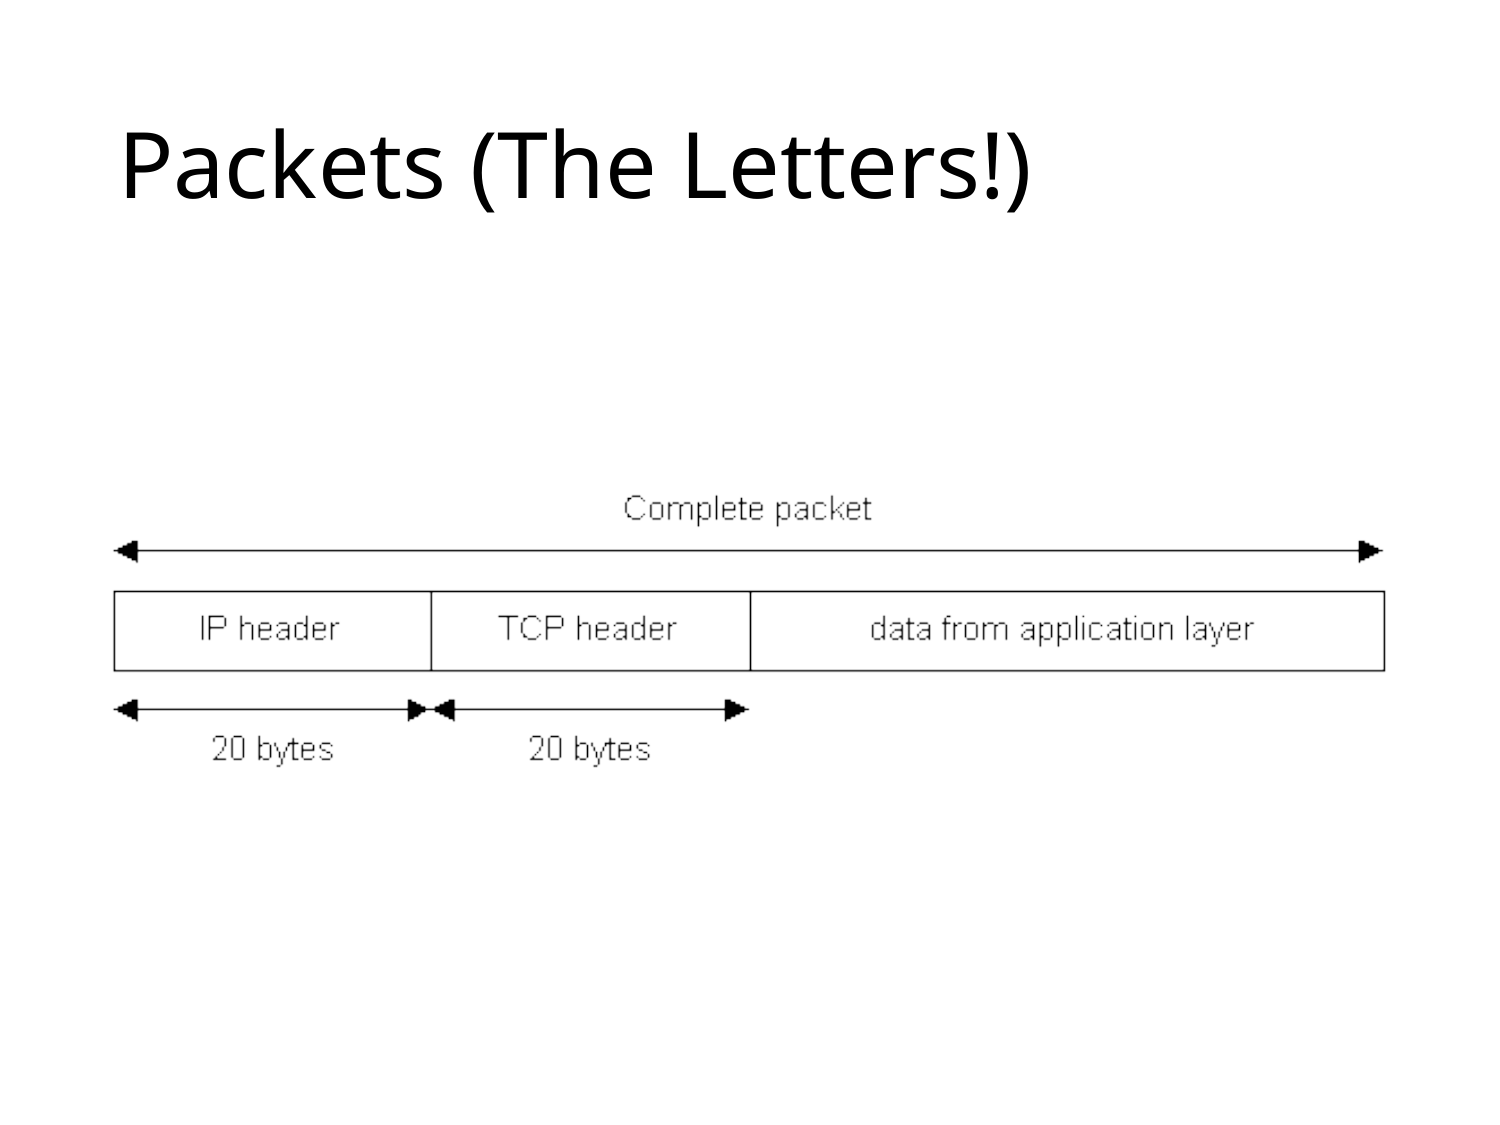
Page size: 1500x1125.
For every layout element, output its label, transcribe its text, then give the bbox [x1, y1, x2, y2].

picture [98, 464, 1402, 796]
title Packets (The Letters!) [103, 59, 1397, 278]
